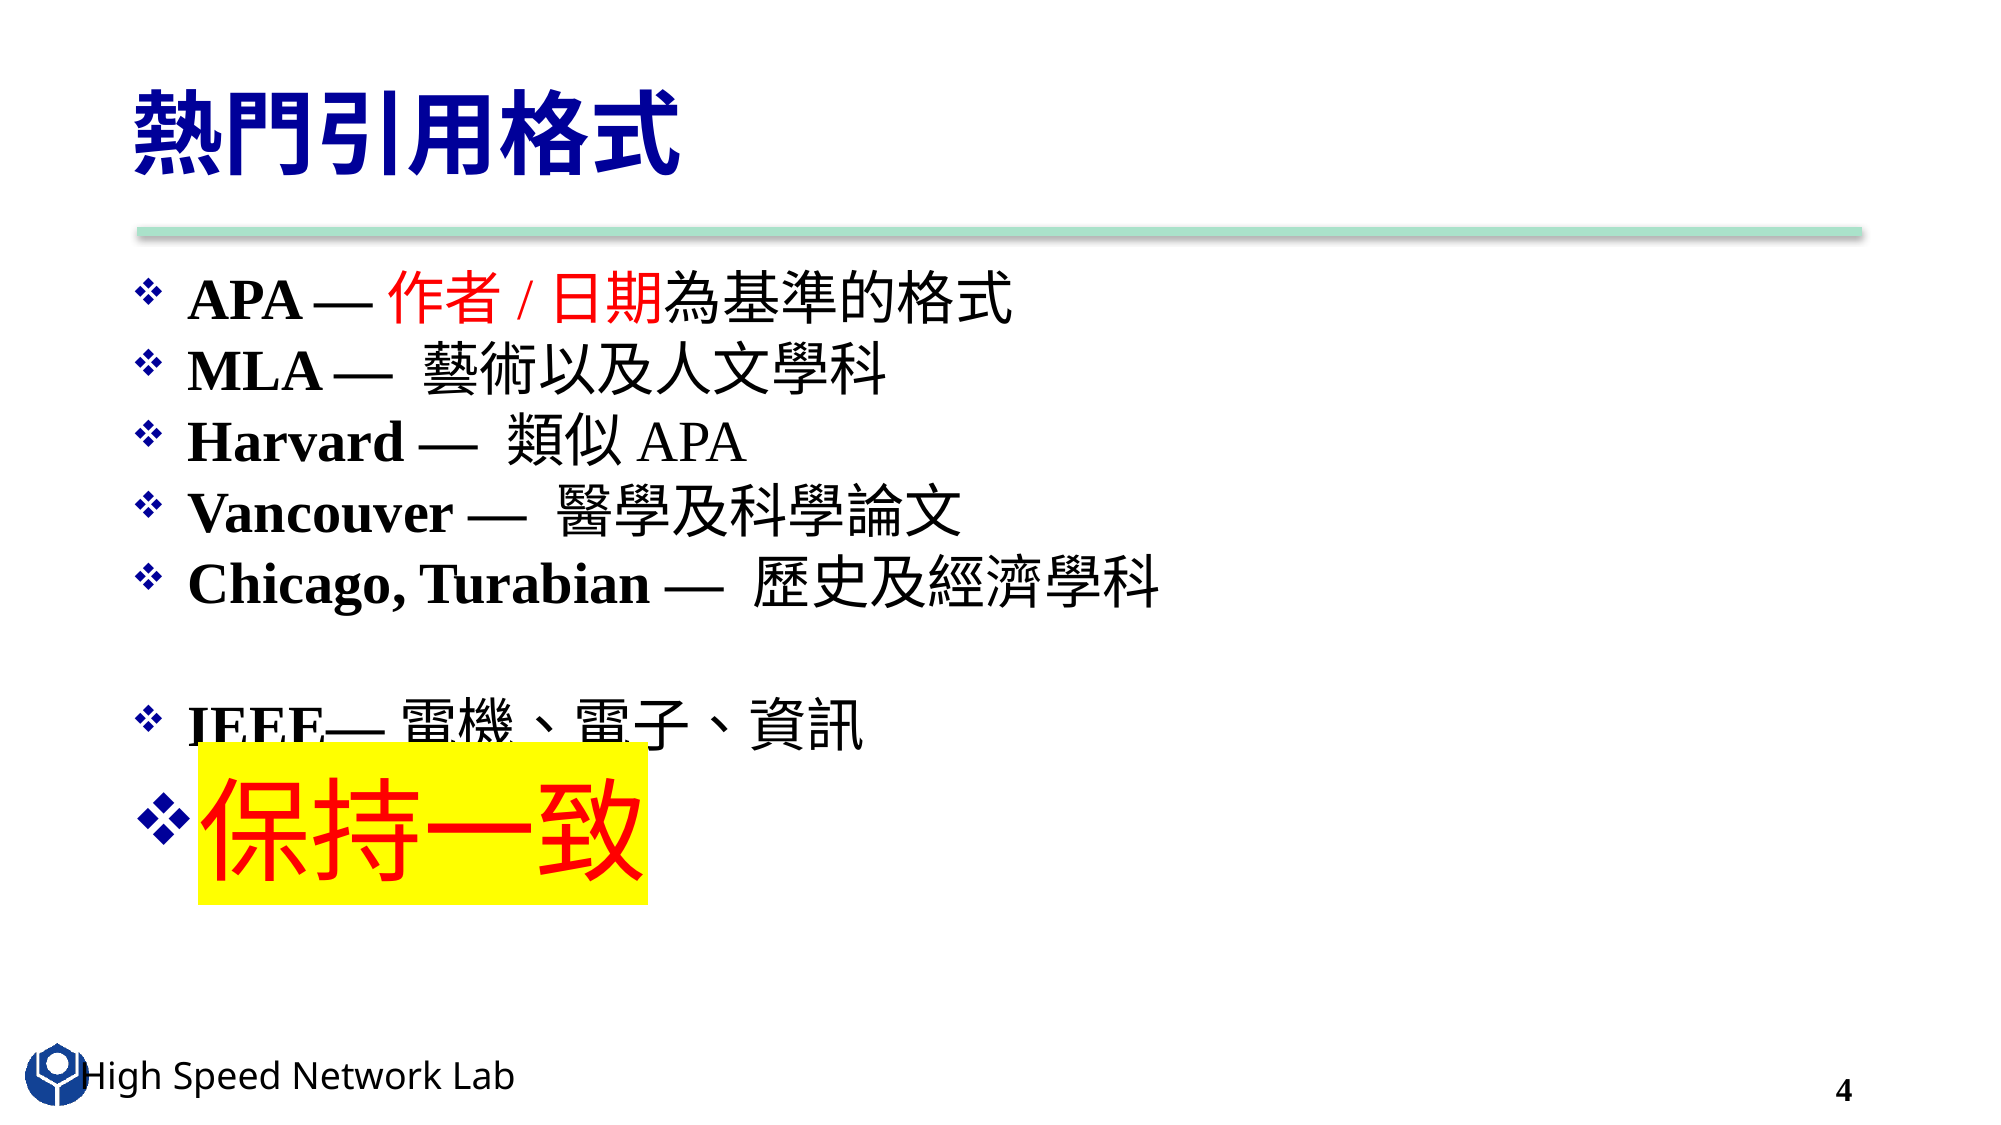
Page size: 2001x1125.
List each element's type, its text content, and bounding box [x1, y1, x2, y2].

slide_number 4 [1820, 1059, 1969, 1106]
title 熱門引用格式 [116, 37, 1817, 225]
picture [25, 1043, 89, 1106]
list APA —作者/日期為基準的格式 MLA — 藝術以及人文學科 Harvard — 類似APA Vancouver — 醫學及科學論文 Chicago, Turabian — 歷史及經濟學科 IEEE—電機、電子、資訊 保持一致 [116, 264, 1817, 1027]
